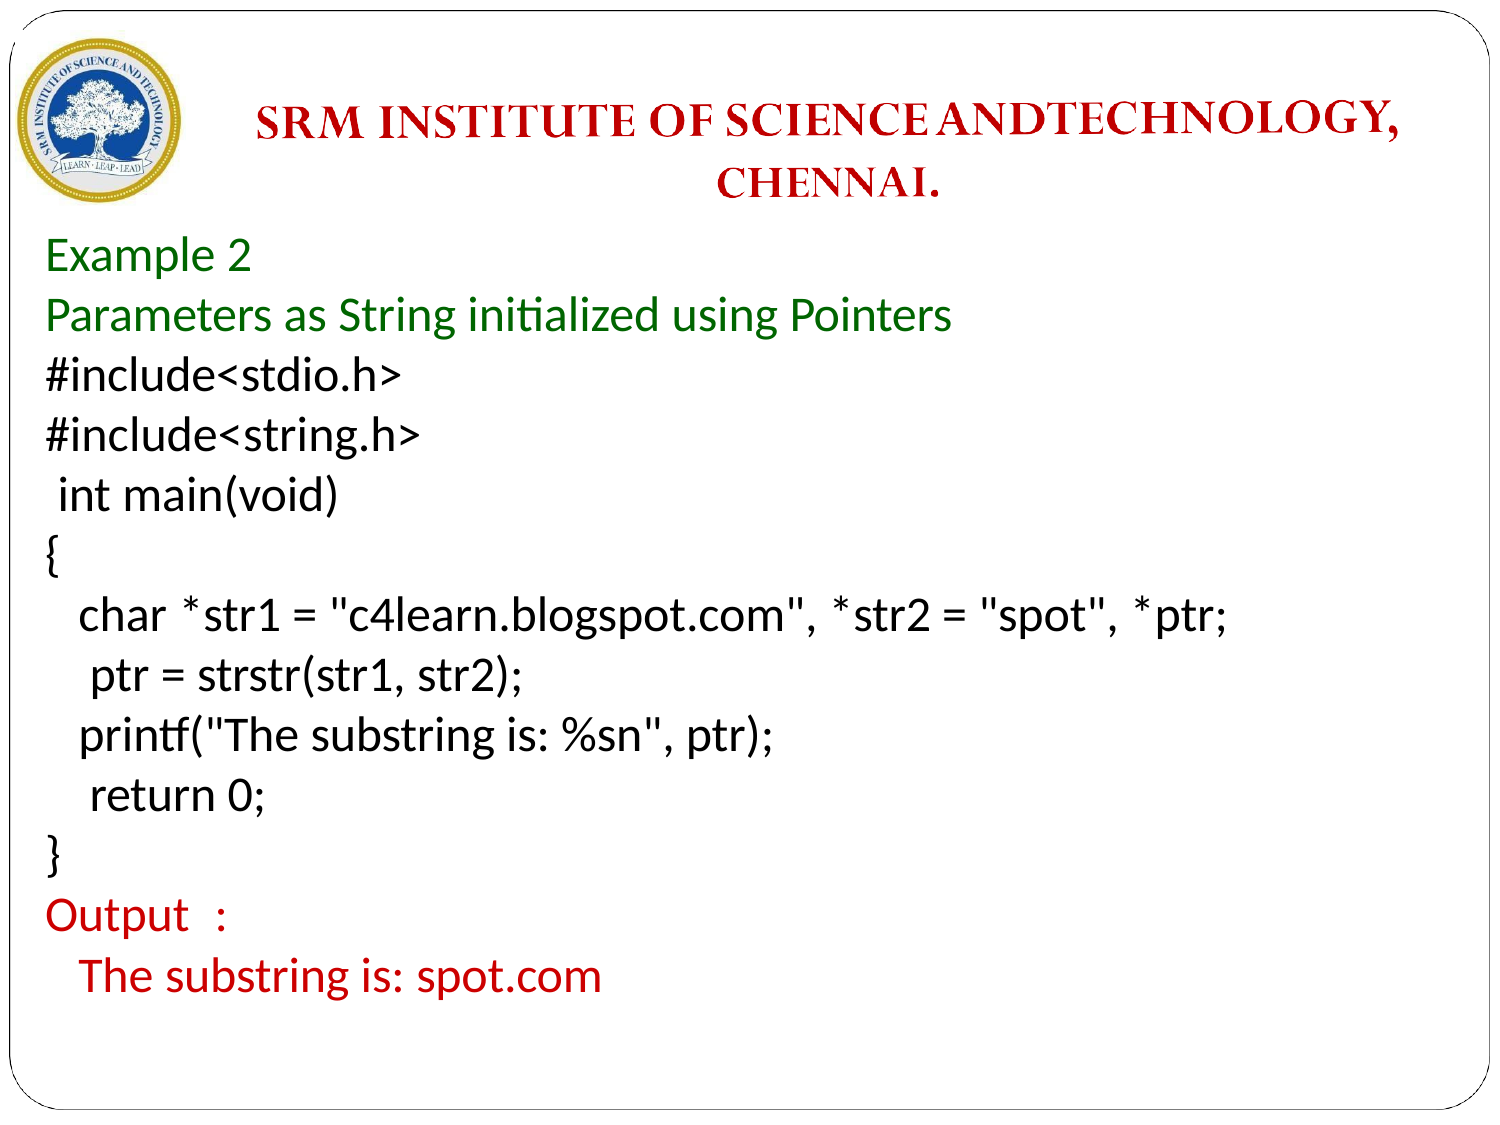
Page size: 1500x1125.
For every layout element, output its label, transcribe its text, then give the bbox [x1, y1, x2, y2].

picture [9, 10, 1490, 1110]
text_box Example 2 Parameters as String initialized using Pointers #include<stdio.h> #include<string.h> int main(void) { char *str1 = "c4learn.blogspot.com", *str2 = "spot", *ptr; ptr = strstr(str1, str2); printf("The substring is: %sn", ptr); return 0; } Output : The substring is: spot.com [42, 219, 1235, 1002]
